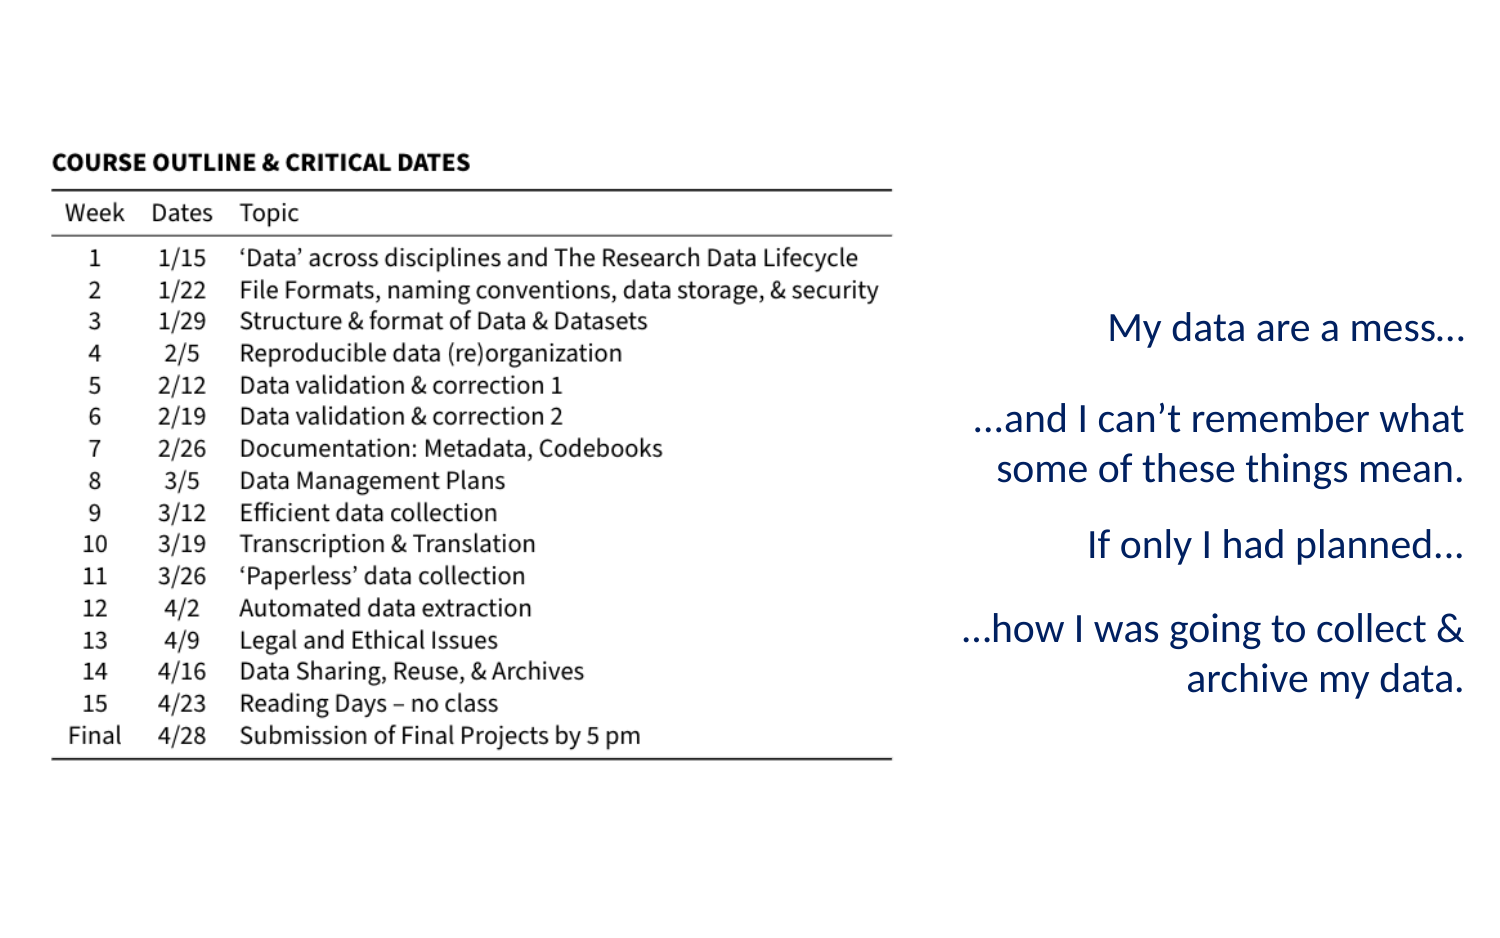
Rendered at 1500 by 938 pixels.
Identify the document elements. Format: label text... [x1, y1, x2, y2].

text_box ...and I can’t remember what some of these things mean. [977, 383, 1480, 499]
text_box …how I was going to collect & archive my data. [977, 593, 1480, 709]
text_box If only I had planned... [977, 509, 1480, 575]
picture [8, 126, 977, 793]
text_box My data are a mess… [1020, 292, 1480, 357]
